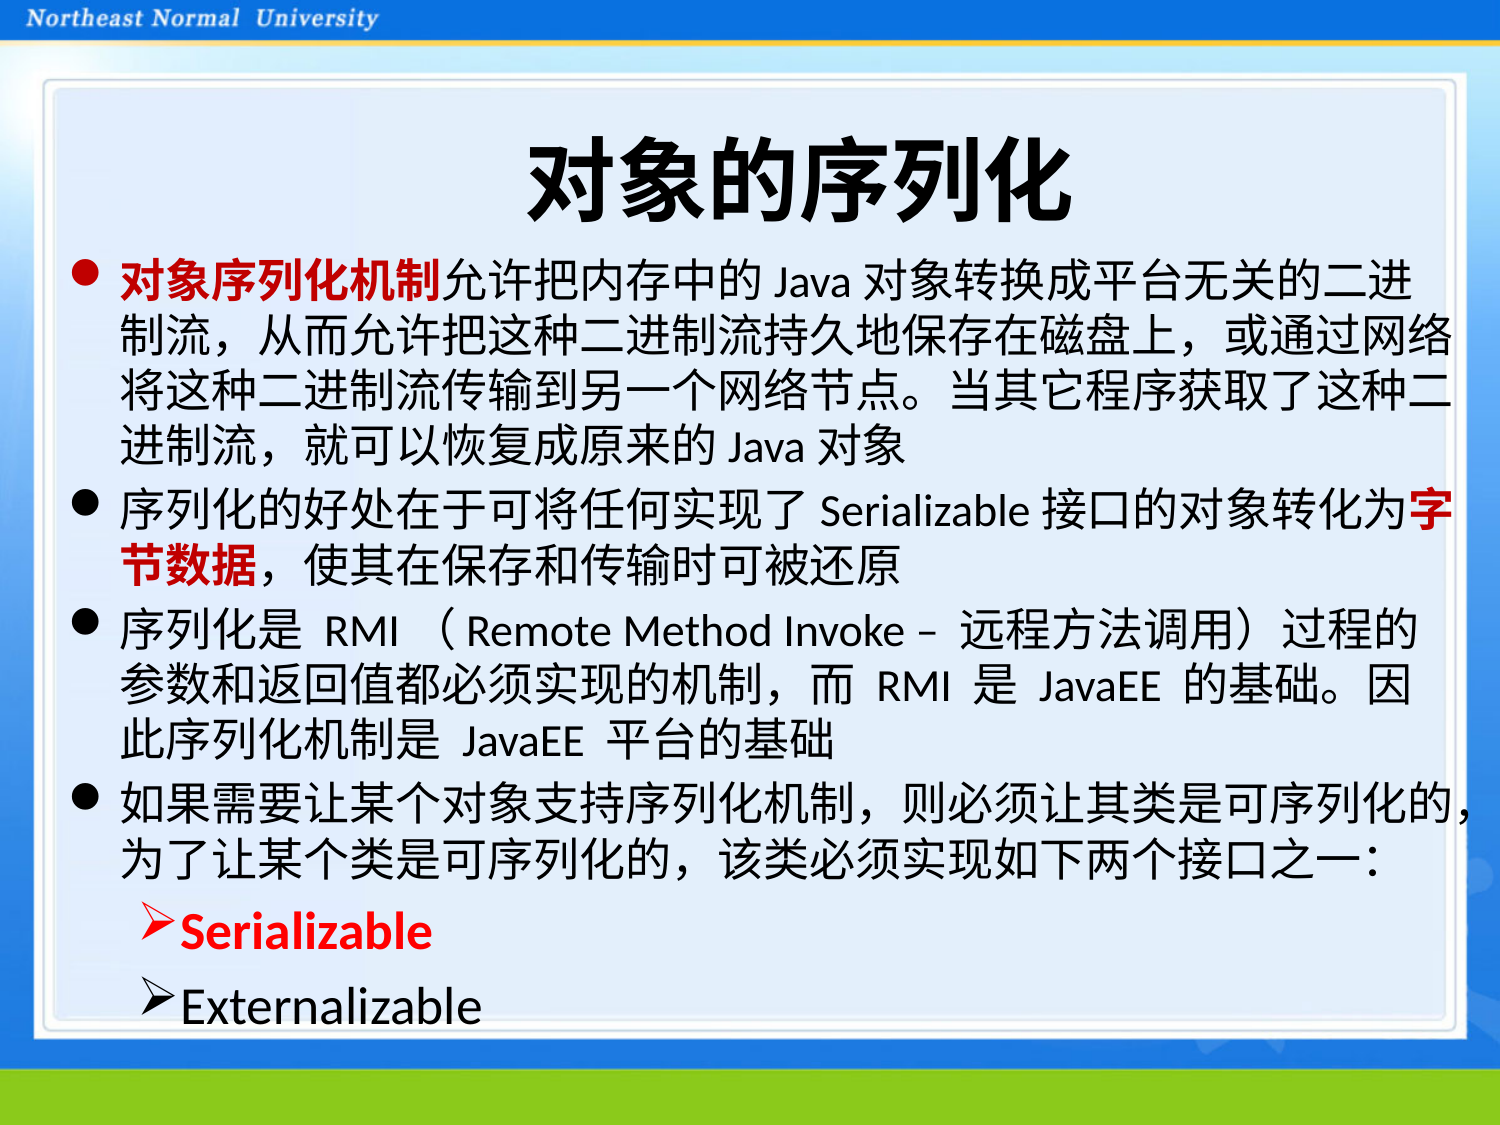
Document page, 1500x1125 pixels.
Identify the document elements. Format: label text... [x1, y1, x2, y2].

list 对象序列化机制允许把内存中的Java对象转换成平台无关的二进制流，从而允许把这种二进制流持久地保存在磁盘上，或通过网络将这种二进制流传输到另一个网络节点。当其它程序获取了这种二进制流，就可以恢复成原来的Java对象 序列化的好处在于可将任何实现了Serializable接口的对象转化为字节数据，使其在保存和传输时可被还原 序列化是 RMI（Remote Method Invoke – 远程方法调用）过程的参数和返回值都必须实现的机制，而 RMI 是 JavaEE 的基础。因此序列化机制是 JavaEE 平台的基础 如果需要让某个对象支持序列化机制，则必须让其类是可序列化的，为了让某个类是可序列化的，该类必须实现如下两个接口之一： Serializable Externalizable [53, 243, 1471, 1106]
title 对象的序列化 [395, 113, 1204, 242]
picture [0, 0, 1500, 1125]
